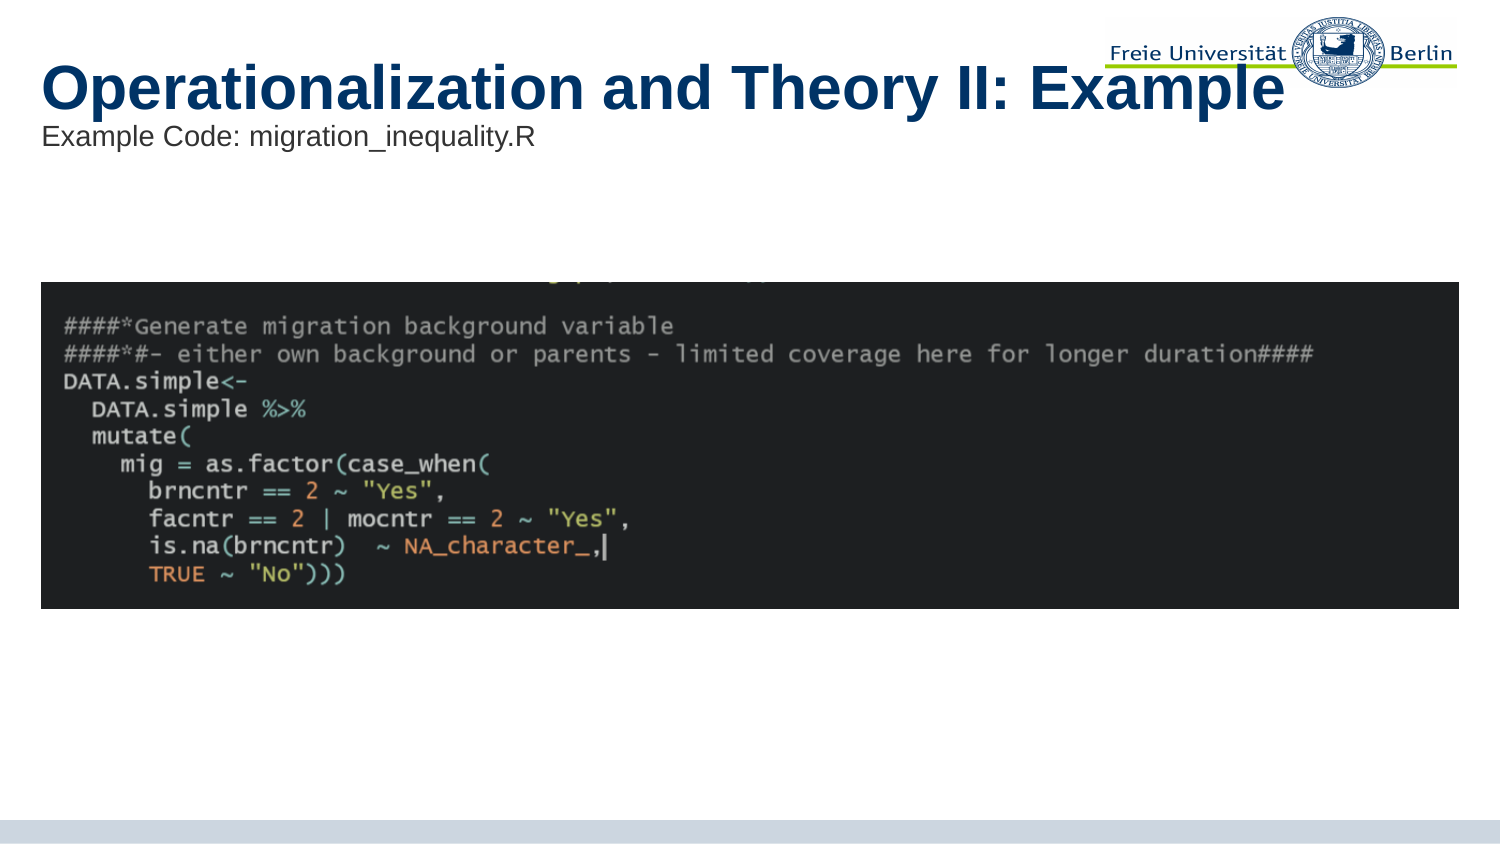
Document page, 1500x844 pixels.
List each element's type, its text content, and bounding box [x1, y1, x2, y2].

title Operationalization and Theory II: Example Example Code: migration_inequality.R [40, 116, 1460, 170]
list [40, 282, 1460, 609]
picture [1105, 17, 1457, 88]
